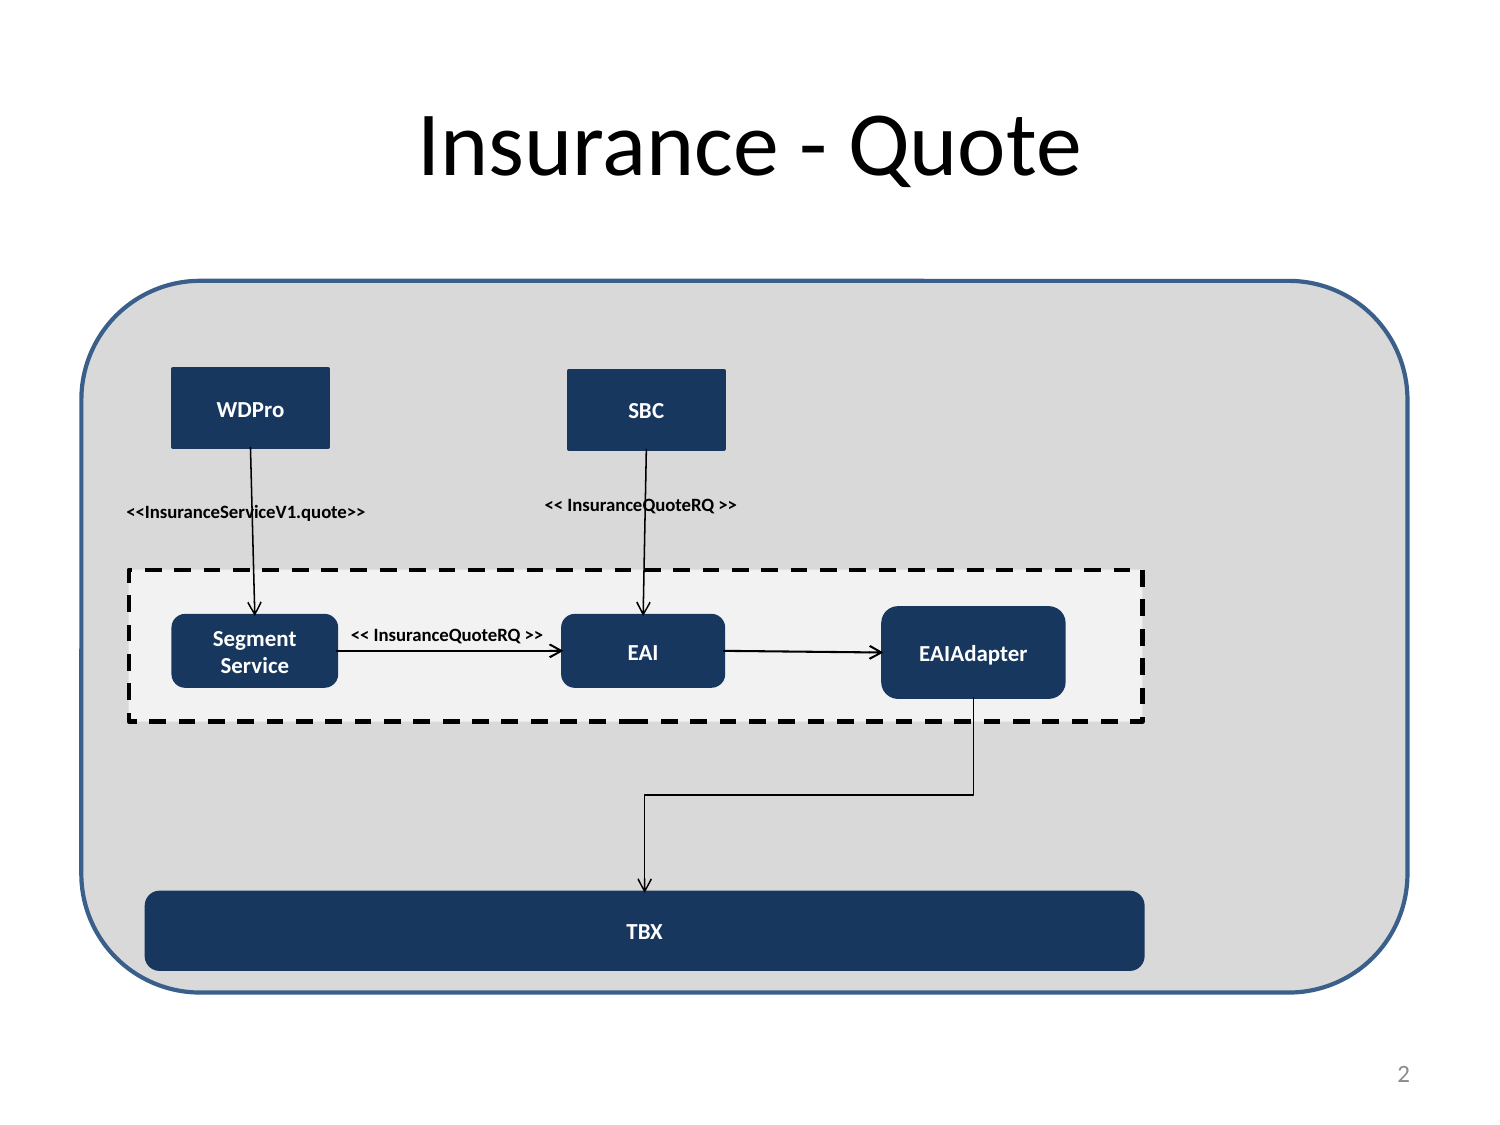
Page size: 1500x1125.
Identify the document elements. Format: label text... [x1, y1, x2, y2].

text_box <<InsuranceServiceV1.quote>> [111, 492, 245, 530]
text_box [79, 278, 1410, 995]
text_box [127, 568, 705, 724]
text_box << InsuranceQuoteRQ >> [652, 485, 773, 523]
text_box << InsuranceQuoteRQ >> [529, 485, 637, 523]
slide_number 1 [1074, 1042, 1425, 1103]
text_box [652, 568, 1145, 724]
text_box << InsuranceQuoteRQ >> [336, 615, 579, 653]
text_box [250, 446, 256, 617]
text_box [710, 630, 908, 960]
text_box EAIAdapter [881, 606, 1066, 699]
text_box SBC [567, 369, 726, 451]
text_box <<InsuranceServiceV1.quote>> [260, 492, 415, 530]
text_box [642, 448, 647, 617]
text_box TBX [144, 890, 1145, 971]
text_box EAI [561, 613, 726, 688]
title Insurance - Quote [75, 45, 1425, 233]
text_box Segment Service [171, 613, 339, 688]
text_box WDPro [171, 367, 330, 449]
